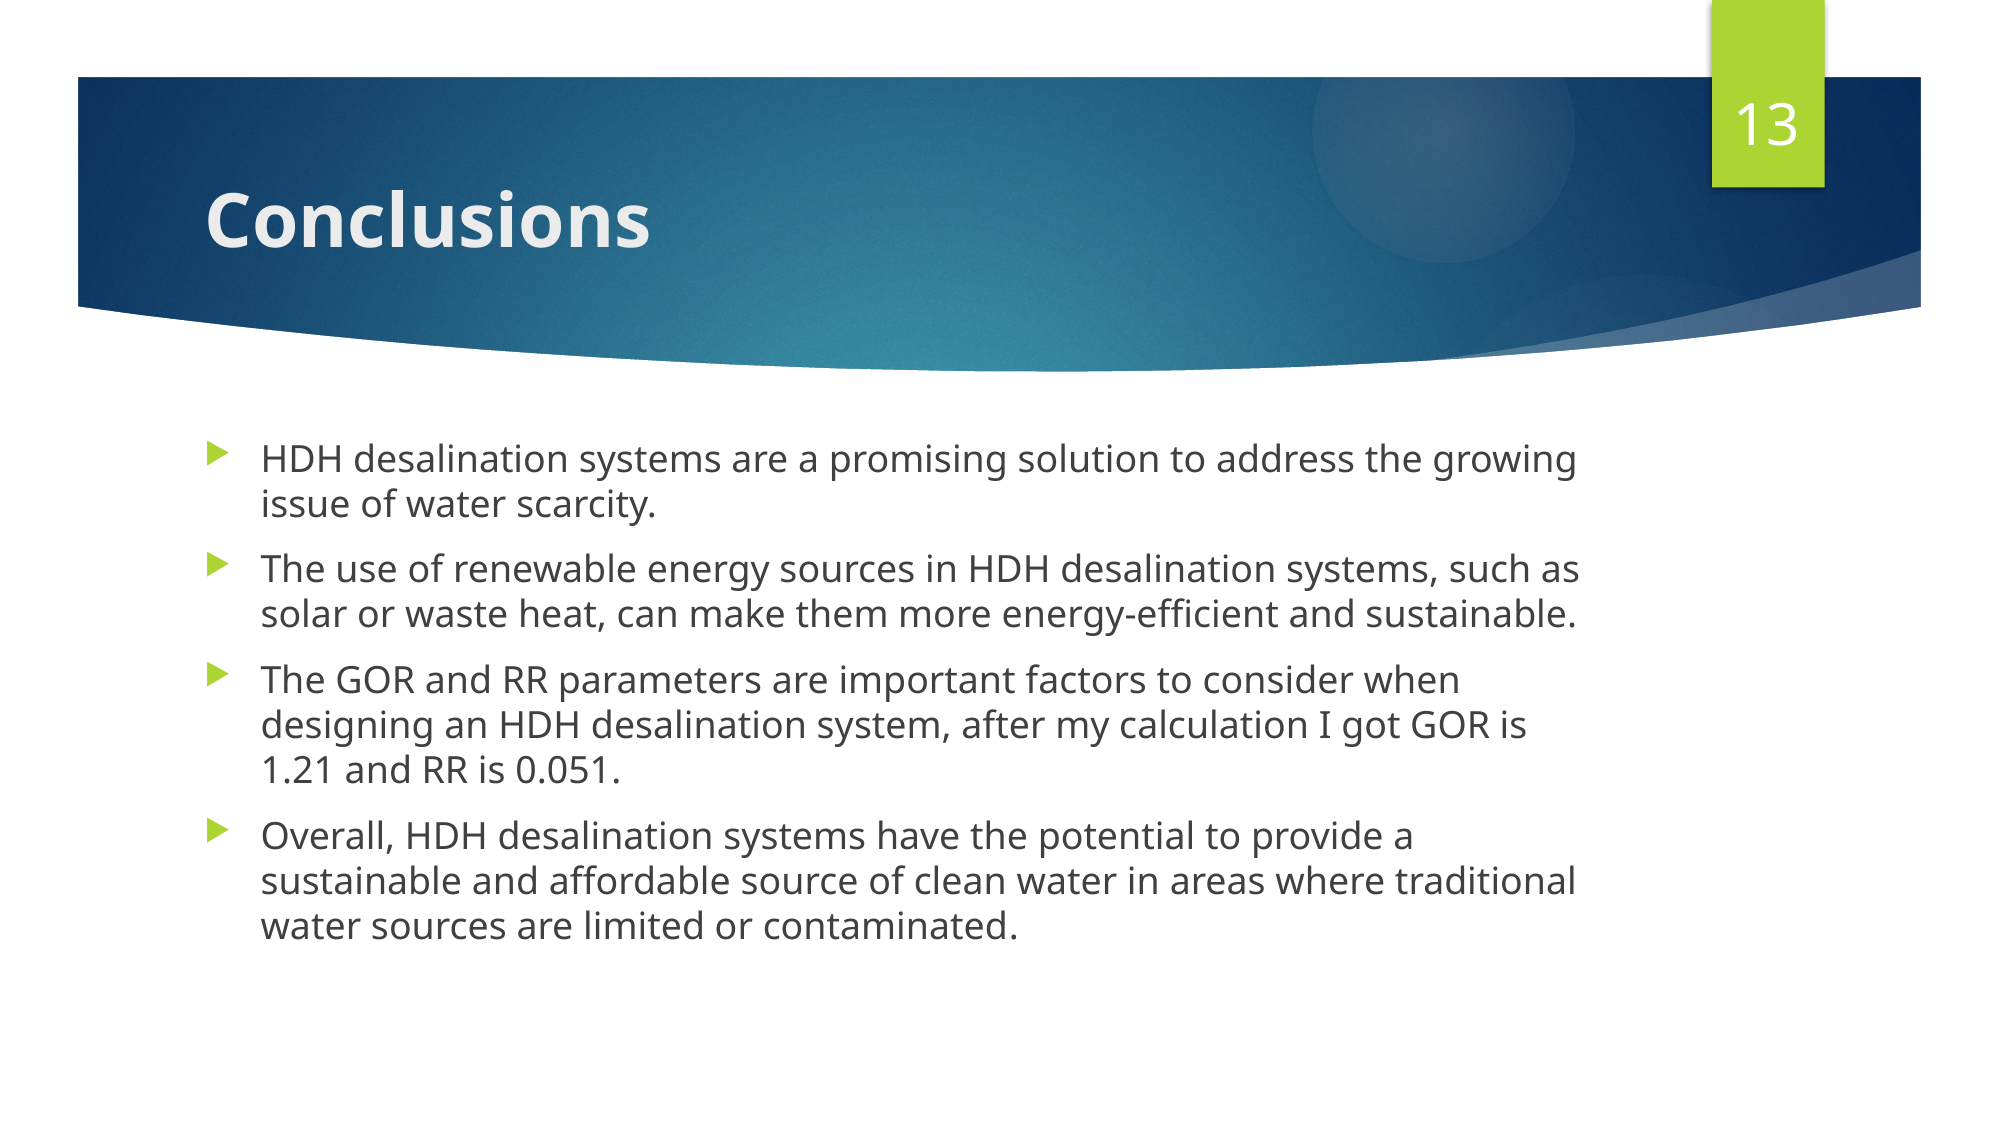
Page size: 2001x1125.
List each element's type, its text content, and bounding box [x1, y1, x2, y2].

title Conclusions [189, 159, 1627, 276]
slide_number 13 [1698, 48, 1836, 175]
list HDH desalination systems are a promising solution to address the growing issue of water scarcity. The use of renewable energy sources in HDH desalination systems, such as solar or waste heat, can make them more energy-efficient and sustainable. The GOR and RR parameters are important factors to consider when designing an HDH desalination system, after my calculation I got GOR is 1.21 and RR is 0.051. Overall, HDH desalination systems have the potential to provide a sustainable and affordable source of clean water in areas where traditional water sources are limited or contaminated. [189, 427, 1627, 1072]
